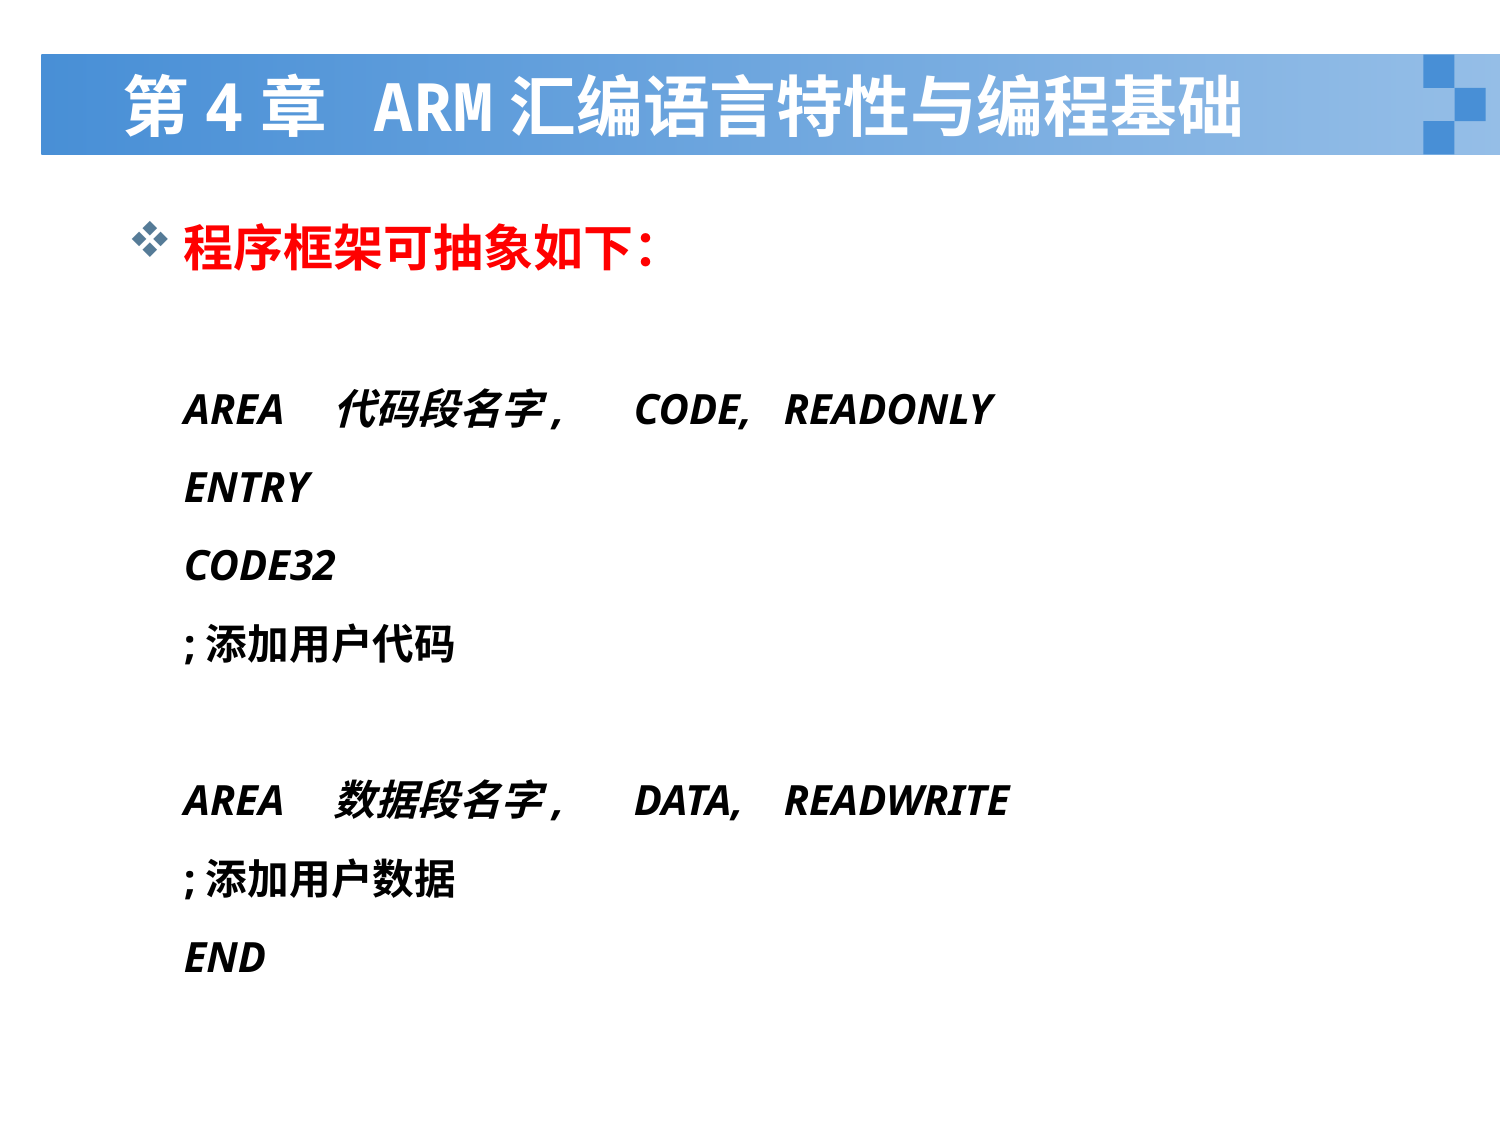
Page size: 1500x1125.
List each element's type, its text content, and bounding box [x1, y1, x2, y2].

list 程序框架可抽象如下： AREA 代码段名字, CODE, READONLY ENTRY CODE32 ;添加用户代码 AREA 数据段名字, DATA, READWRITE ;添加用户数据 END [112, 184, 1425, 985]
title 第4章 ARM汇编语言特性与编程基础 [41, 54, 1325, 155]
